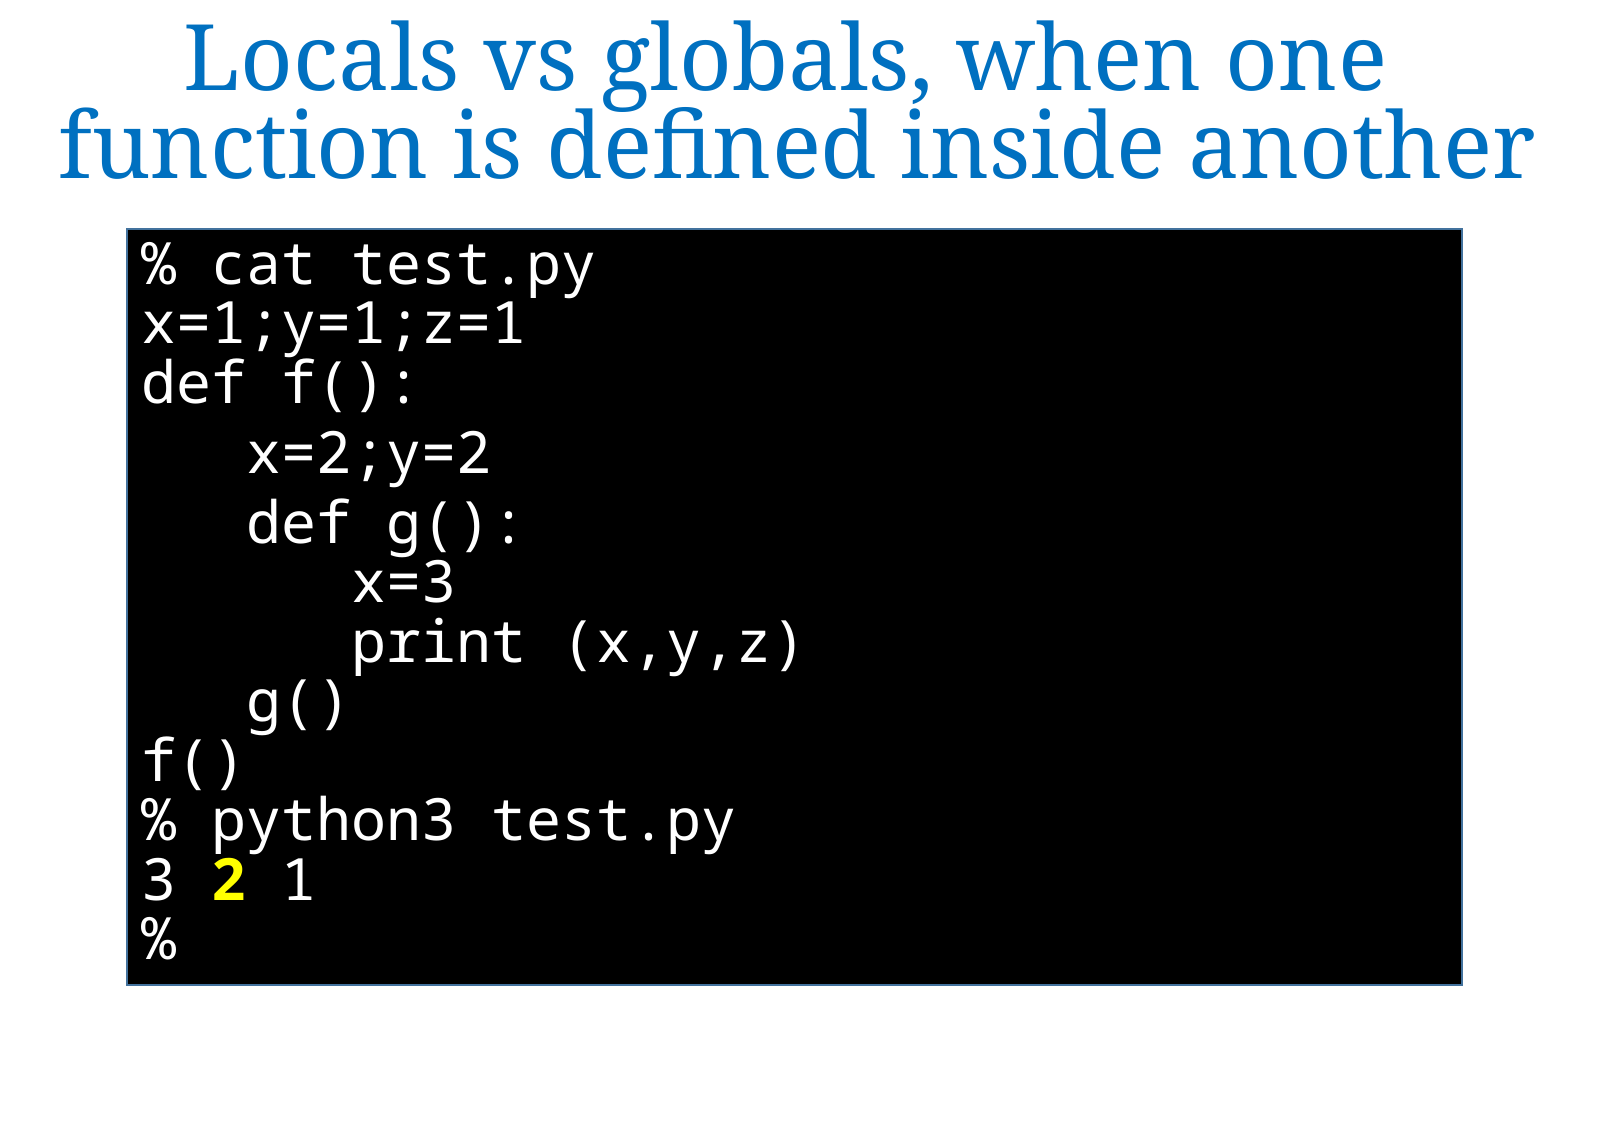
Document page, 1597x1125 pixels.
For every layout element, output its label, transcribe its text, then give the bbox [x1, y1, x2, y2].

text_box Locals vs globals, when one function is defined inside another [0, 14, 1596, 203]
text_box % cat test.py x=1;y=1;z=1 def f(): x=2;y=2 def g(): x=3 print (x,y,z) g() f() % python3 test.py 3 2 1 % [126, 228, 1463, 986]
